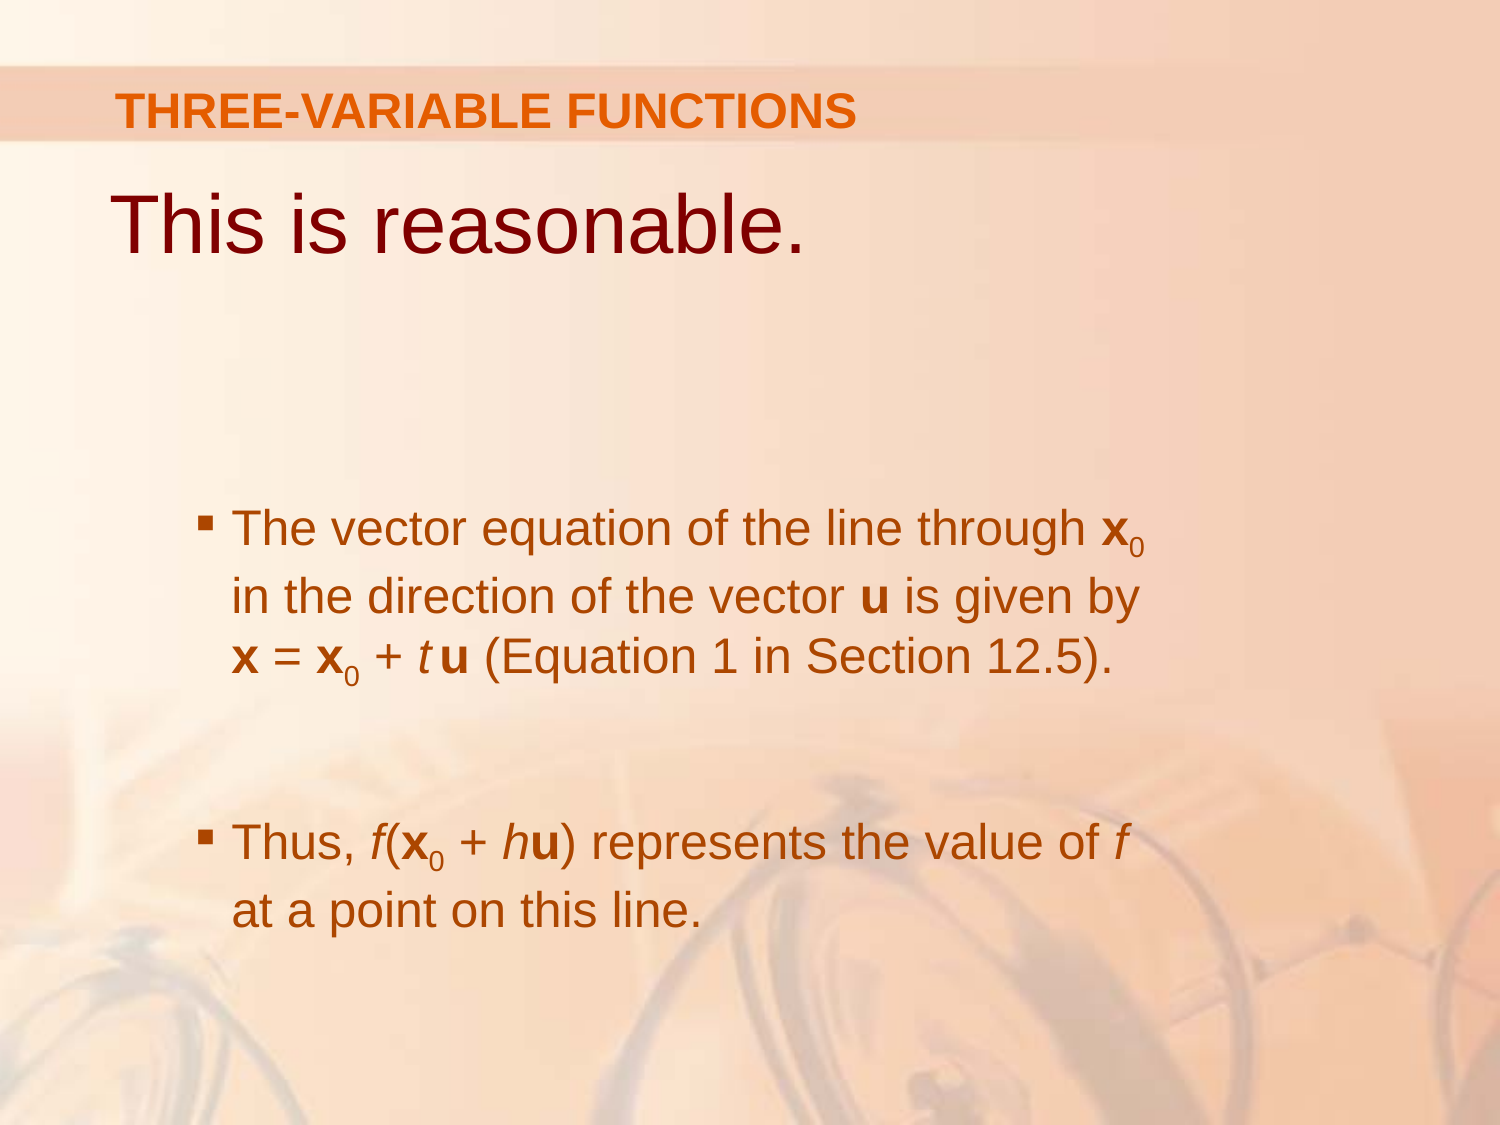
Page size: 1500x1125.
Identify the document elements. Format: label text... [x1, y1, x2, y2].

title THREE-VARIABLE FUNCTIONS [99, 60, 988, 132]
list This is reasonable. The vector equation of the line through x0 in the direction of the vector u is given by x = x0 + t u (Equation 1 in Section 12.5). Thus, f(x0 + hu) represents the value of f at a point on this line. [84, 132, 1498, 1093]
picture [0, 0, 1500, 1125]
